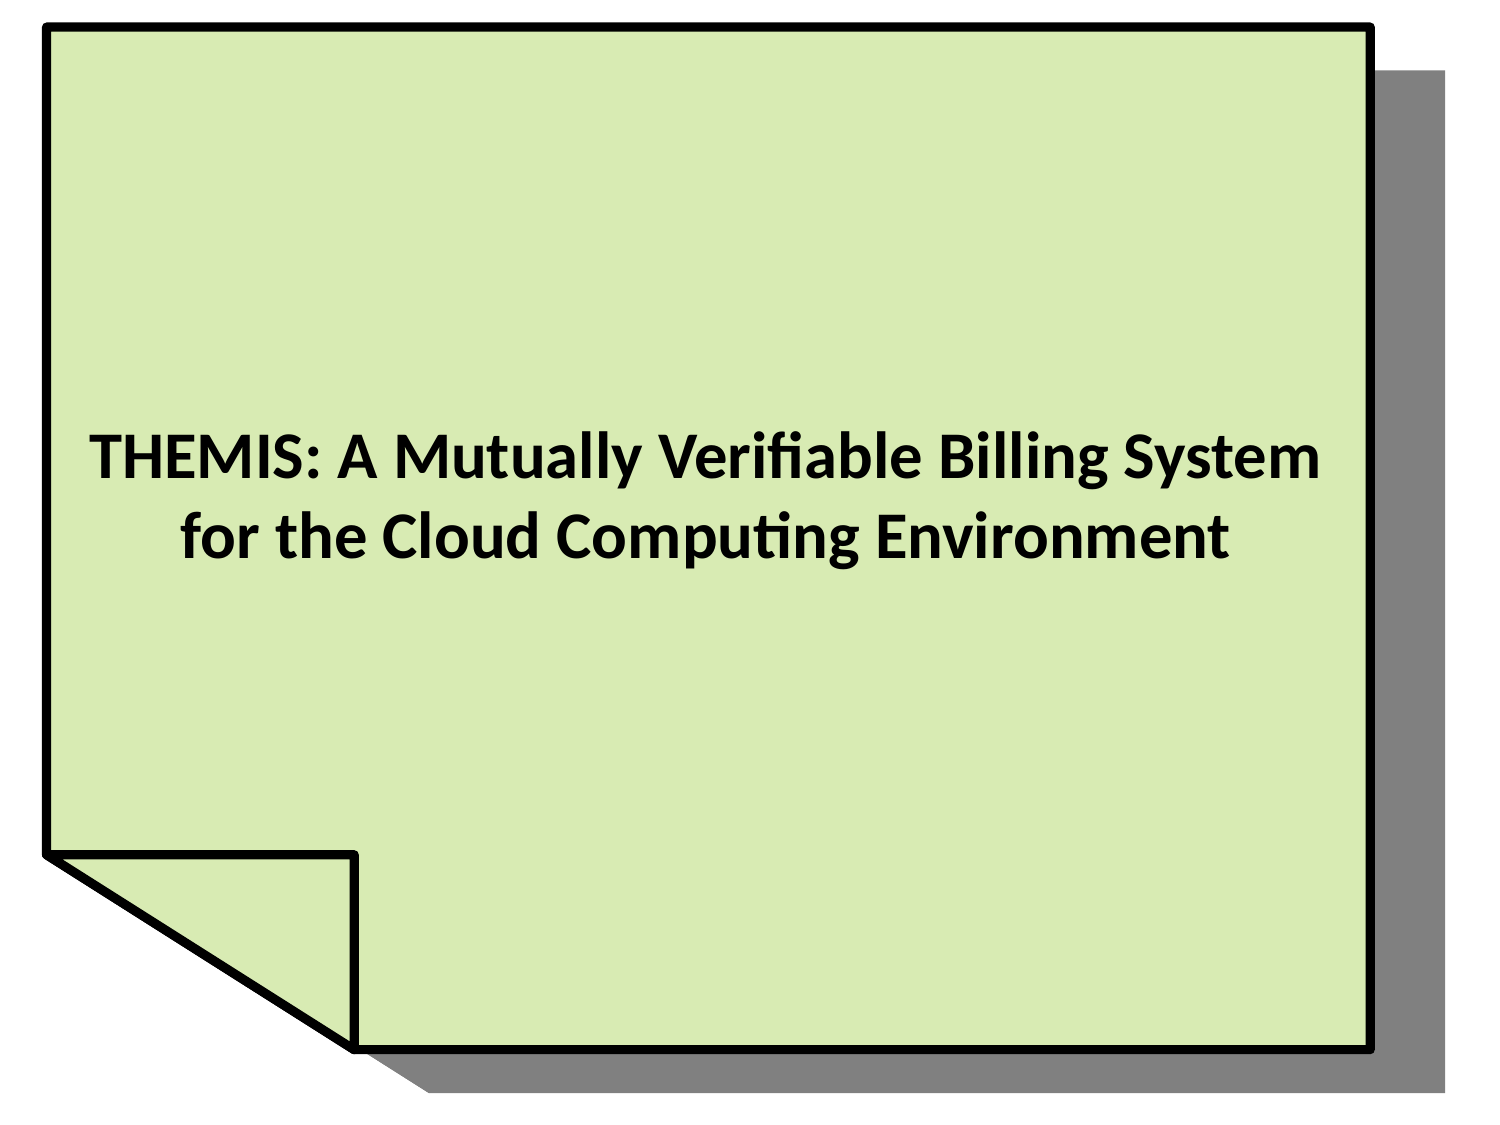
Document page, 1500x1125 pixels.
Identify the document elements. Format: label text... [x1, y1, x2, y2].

text_box THEMIS: A Mutually Verifiable Billing System for the Cloud Computing Environment [50, 324, 1363, 660]
